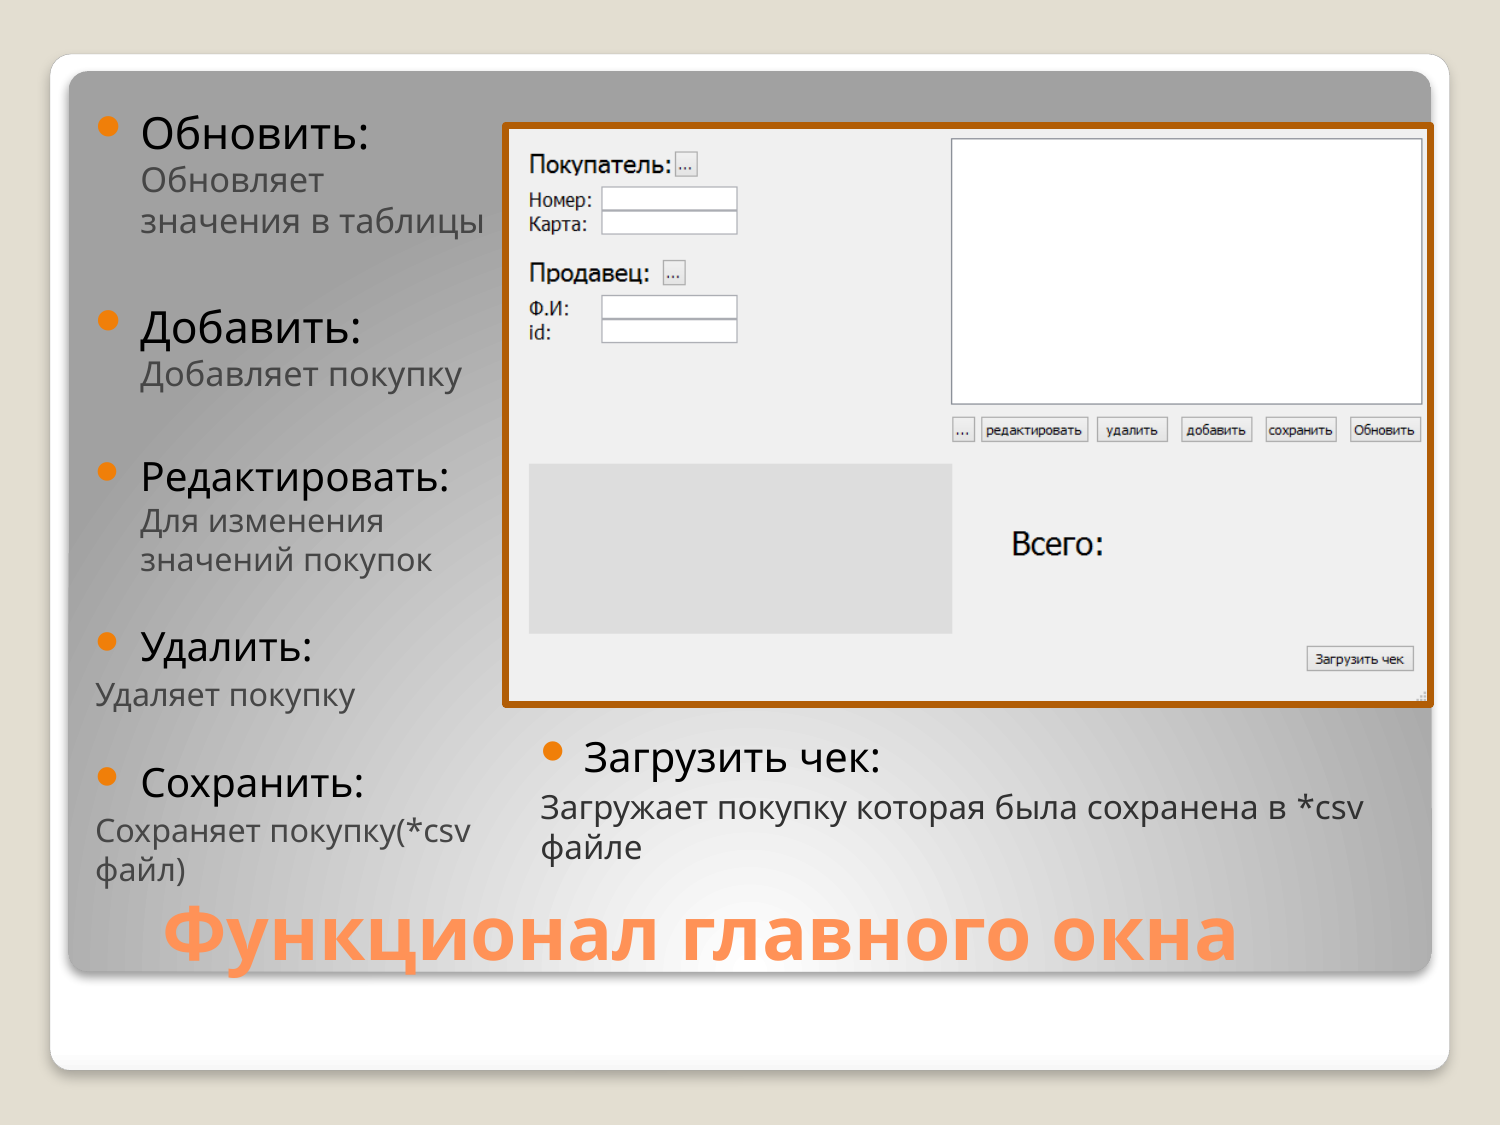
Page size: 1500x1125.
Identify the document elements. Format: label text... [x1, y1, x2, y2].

text_box Загрузить чек: Загружает покупку которая была сохранена в *csv файле [510, 717, 1412, 905]
text_box [502, 122, 1434, 130]
picture [505, 125, 1431, 705]
title Функционал главного окна [147, 810, 1412, 983]
text_box Обновить: Обновляет значения в таблицы Добавить: Добавляет покупку Редактировать: Для изменения значений покупок Удалить: Удаляет покупку Сохранить: Сохраняет покупку(*csv файл) [64, 89, 506, 905]
